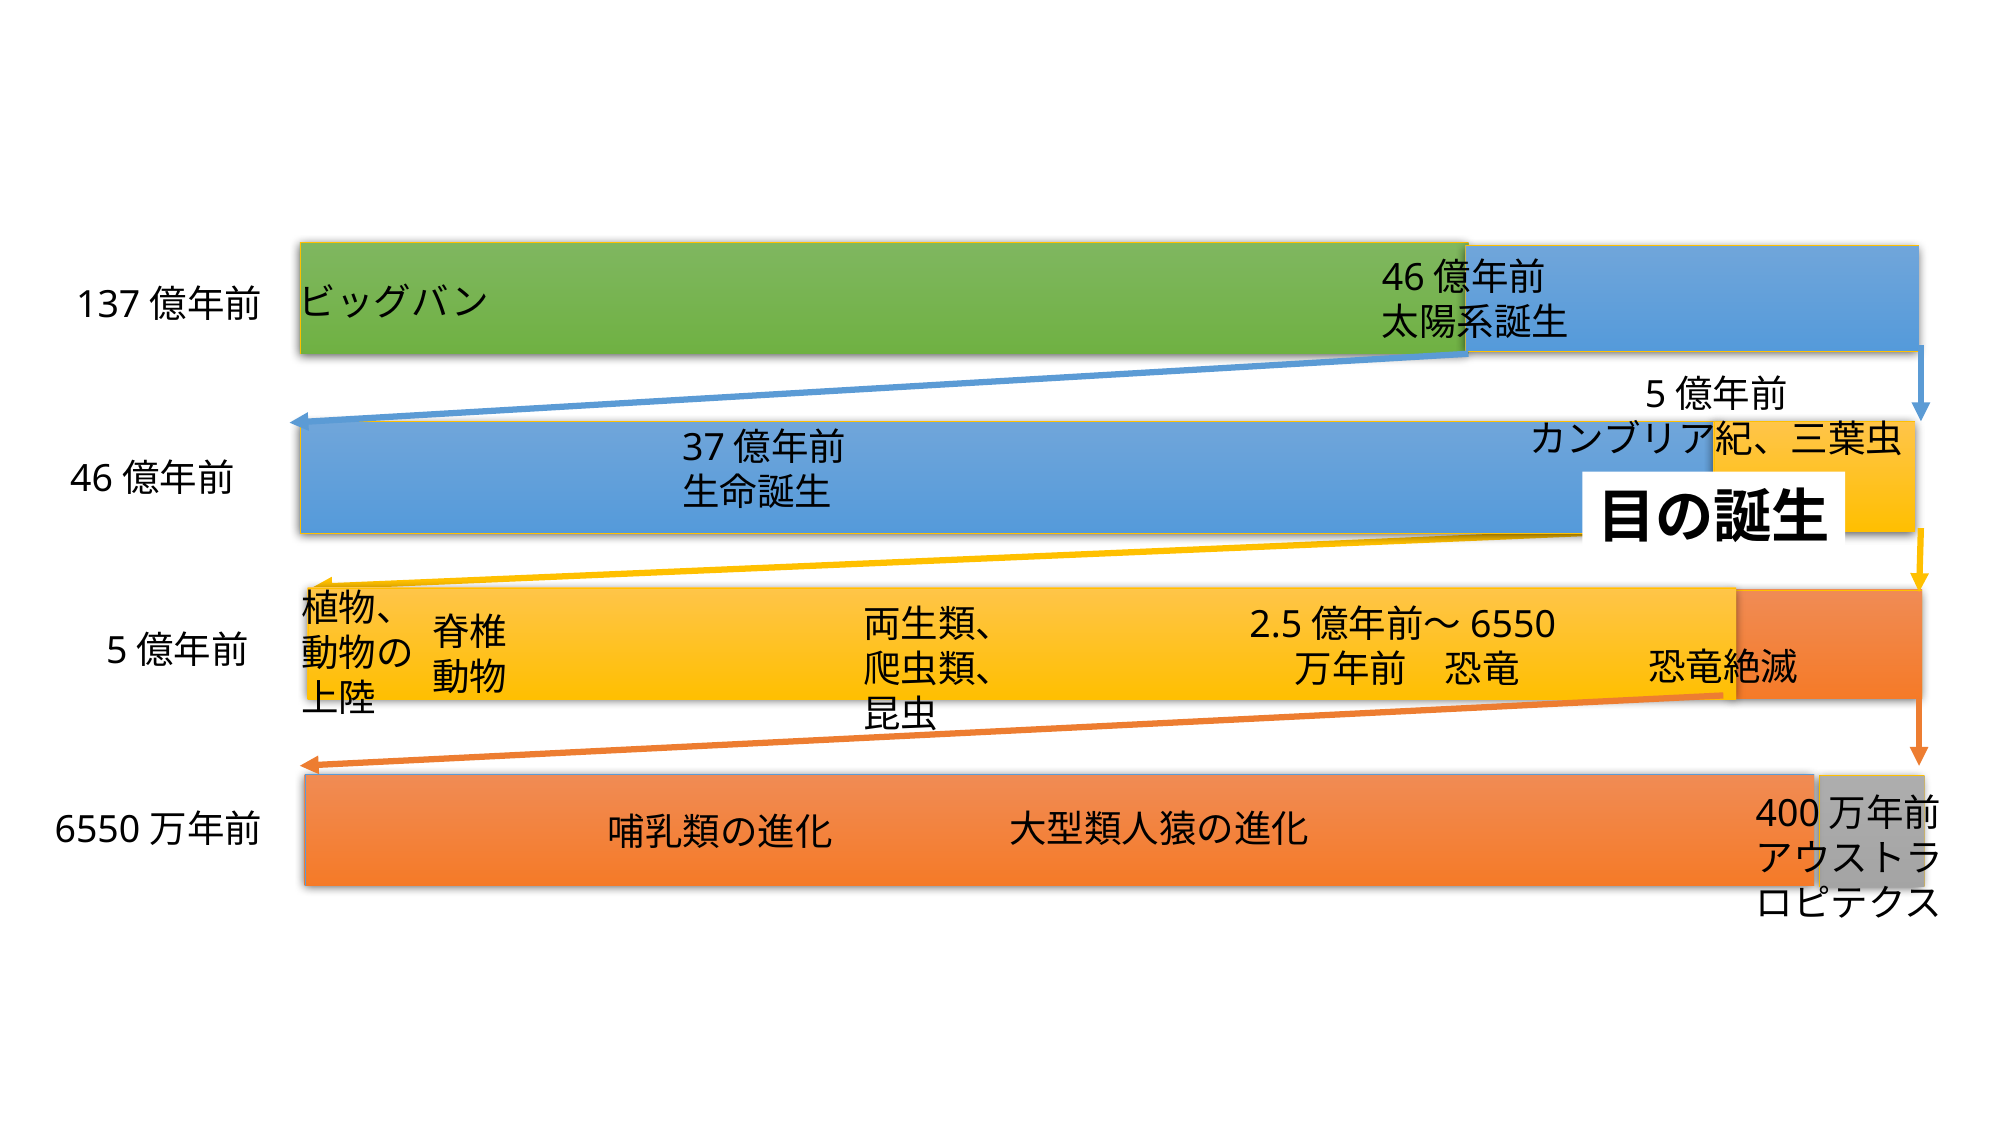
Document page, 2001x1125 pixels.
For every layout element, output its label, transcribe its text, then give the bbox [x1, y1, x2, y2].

text_box [1820, 775, 1925, 782]
text_box [304, 774, 1815, 886]
text_box 400万年前 アウストラロピテクス [1740, 782, 1983, 932]
text_box [443, 587, 1737, 696]
text_box [299, 421, 1705, 534]
text_box [1724, 696, 1737, 700]
text_box 哺乳類の進化 [593, 800, 848, 861]
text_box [289, 353, 1469, 423]
text_box 目の誕生 [1582, 471, 1846, 557]
text_box 2.5億年前～6550万年前 恐竜 [1227, 593, 1588, 696]
text_box 6550万年前 [39, 797, 305, 857]
text_box 脊椎動物 [443, 600, 529, 696]
text_box [1742, 589, 1923, 699]
text_box 大型類人猿の進化 [994, 797, 1325, 857]
text_box 両生類、爬虫類、昆虫 [848, 592, 1053, 696]
text_box 植物、動物の上陸 [286, 576, 443, 727]
text_box ビッグバン [284, 270, 504, 331]
text_box [1469, 245, 1919, 352]
text_box [299, 242, 1463, 353]
text_box 5億年前 カンブリア紀、三葉虫 [1510, 362, 1923, 468]
text_box 137億年前 [61, 272, 277, 332]
text_box 46億年前 太陽系誕生 [1367, 245, 1585, 351]
text_box [1846, 479, 1915, 532]
text_box 46億年前 [55, 446, 281, 506]
text_box 5億年前 [86, 618, 269, 679]
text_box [313, 526, 1729, 587]
text_box 恐竜絶滅 [1633, 635, 1814, 696]
text_box 37億年前 生命誕生 [667, 423, 862, 521]
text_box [299, 696, 1724, 766]
